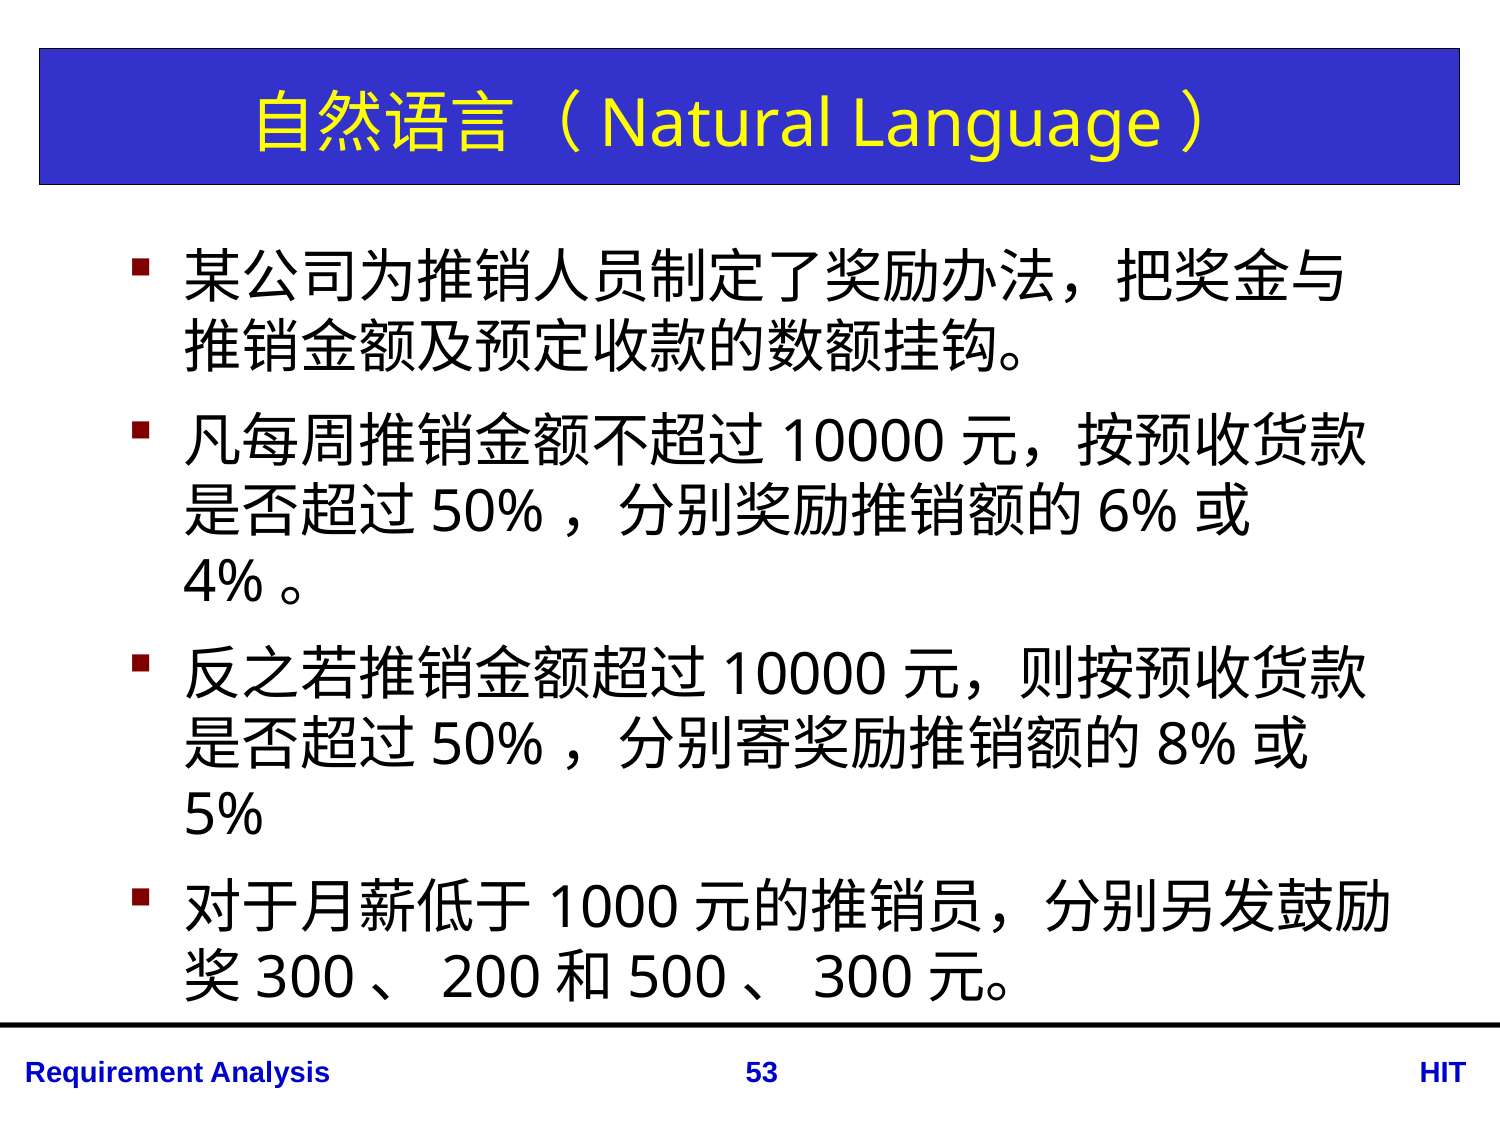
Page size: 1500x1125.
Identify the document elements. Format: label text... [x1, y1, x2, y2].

title 自然语言（Natural Language） [38, 54, 1457, 185]
list 某公司为推销人员制定了奖励办法，把奖金与推销金额及预定收款的数额挂钩。 凡每周推销金额不超过10000元，按预收货款是否超过50%，分别奖励推销额的6%或4%。 反之若推销金额超过10000元，则按预收货款是否超过50%，分别寄奖励推销额的8%或5% 对于月薪低于1000元的推销员，分别另发鼓励奖300、200和500、300元。 [111, 231, 1412, 941]
